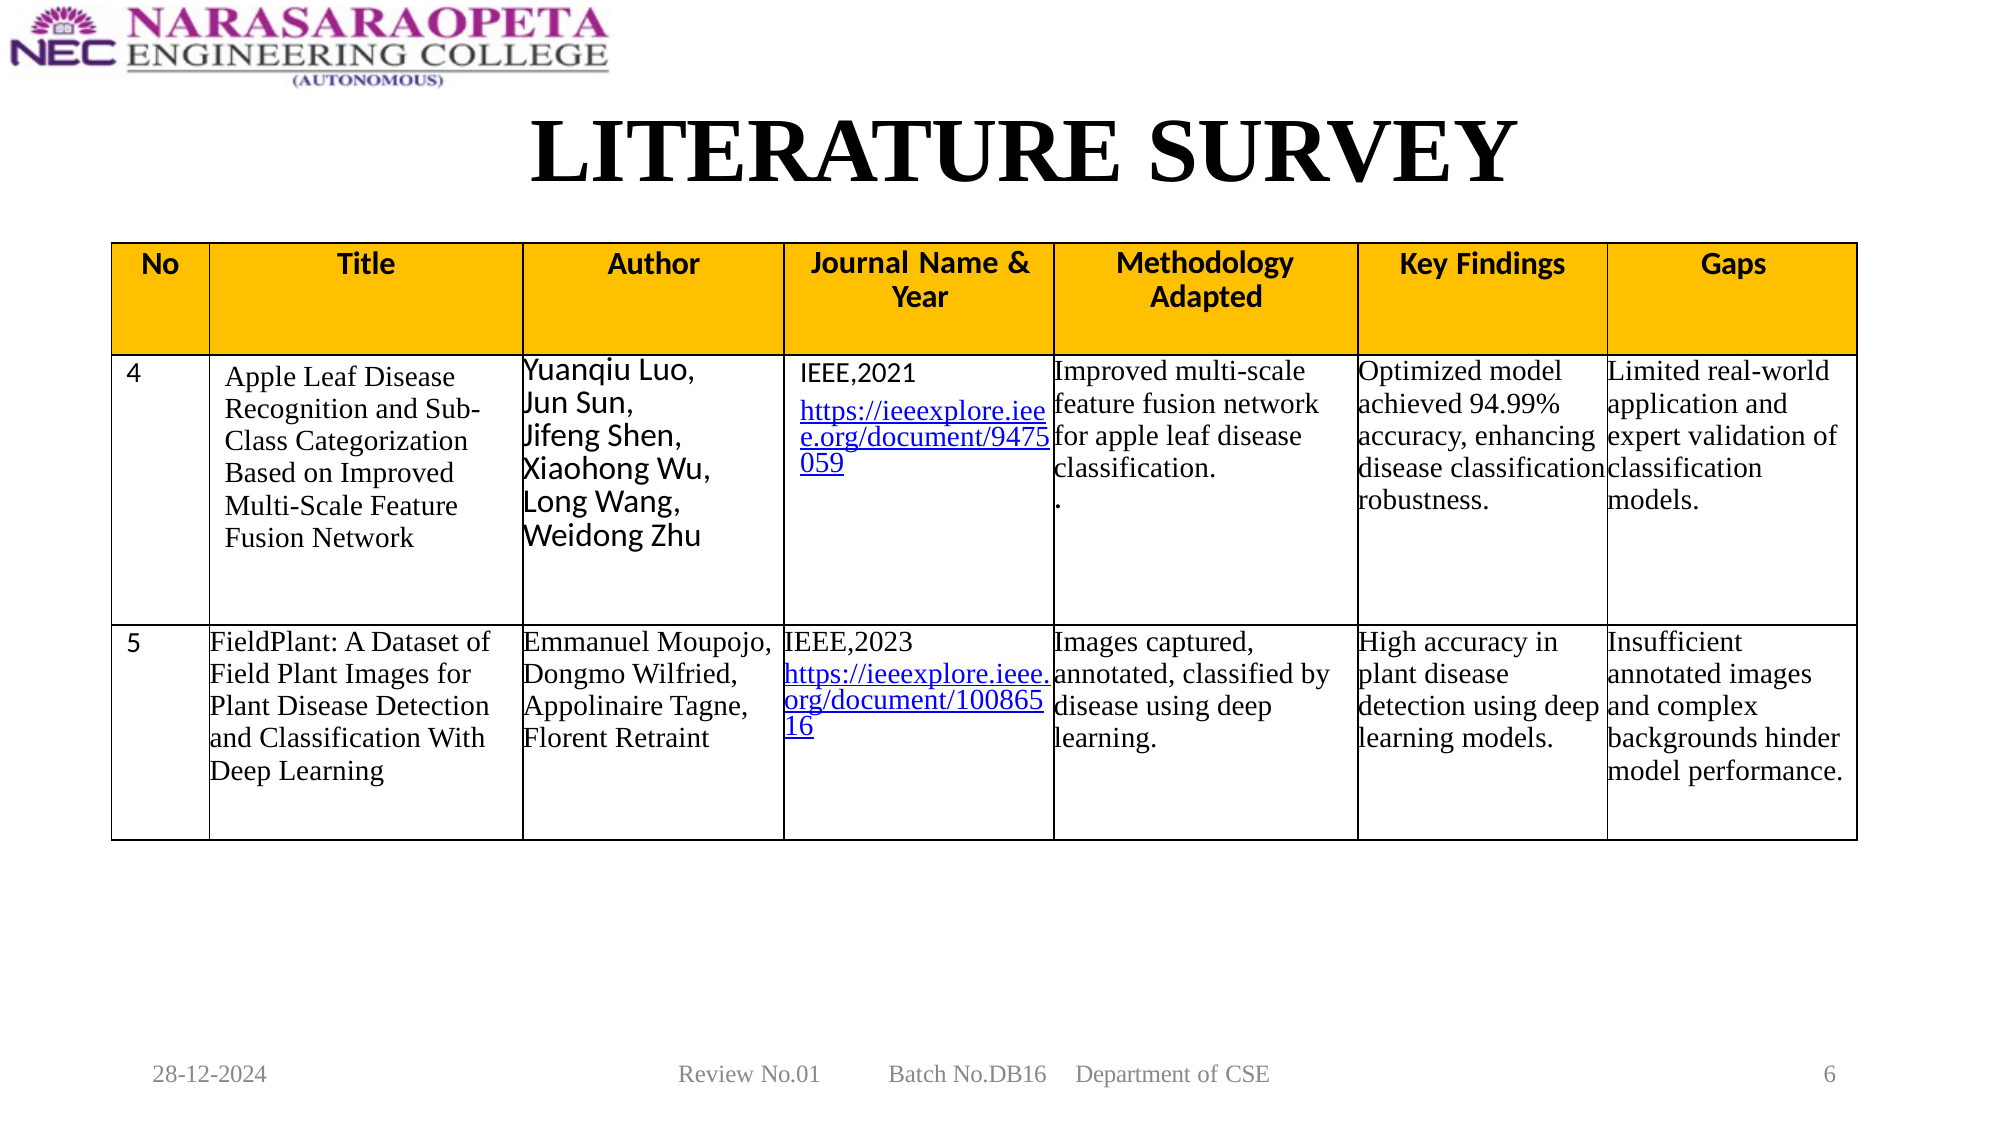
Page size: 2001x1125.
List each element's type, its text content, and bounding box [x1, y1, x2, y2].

table_cell IEEE,2021 https://ieeexplore.ieee.org/document/9475059 [785, 356, 1053, 624]
title LITERATURE SURVEY [171, 46, 1829, 242]
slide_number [150, 1058, 272, 1125]
footer Batch No.DB16 [886, 1058, 1050, 1125]
table_header Title [210, 244, 522, 354]
slide_number 6 [1821, 1058, 1857, 1125]
text_box Department of CSE [1073, 1058, 1274, 1088]
table_cell Improved multi-scale feature fusion network for apple leaf disease classification. . [1055, 356, 1357, 624]
table_cell IEEE,2023 https://ieeexplore.ieee.org/document/10086516 [785, 626, 1053, 839]
table_header Methodology Adapted [1055, 244, 1357, 354]
picture [9, 6, 611, 89]
table_header Author [524, 244, 783, 354]
table_cell Apple Leaf Disease Recognition and Sub-Class Categorization Based on Improved Multi-Scale Feature Fusion Network [210, 356, 522, 624]
table_header Journal Name & Year [785, 244, 1053, 354]
table_cell 4 [112, 356, 209, 624]
text_box Review No.01 [676, 1058, 851, 1088]
table_header Key Findings [1359, 244, 1607, 354]
table_cell Images captured, annotated, classified by disease using deep learning. [1055, 626, 1357, 839]
table_cell FieldPlant: A Dataset of Field Plant Images for Plant Disease Detection and Classification With Deep Learning [210, 626, 522, 839]
table_cell High accuracy in plant disease detection using deep learning models. [1359, 626, 1607, 839]
table_cell Emmanuel Moupojo, Dongmo Wilfried, Appolinaire Tagne, Florent Retraint [524, 626, 783, 839]
table_cell 5 [112, 626, 209, 839]
table_cell Optimized model achieved 94.99% accuracy, enhancing disease classification robustness. [1359, 356, 1607, 624]
table_cell Yuanqiu Luo, Jun Sun, Jifeng Shen, Xiaohong Wu, Long Wang, Weidong Zhu [524, 356, 783, 624]
table_header No [112, 244, 209, 354]
table_header Gaps [1608, 244, 1856, 354]
table_cell Limited real-world application and expert validation of classification models. [1608, 356, 1856, 624]
table_cell Insufficient annotated images and complex backgrounds hinder model performance. [1608, 626, 1856, 839]
